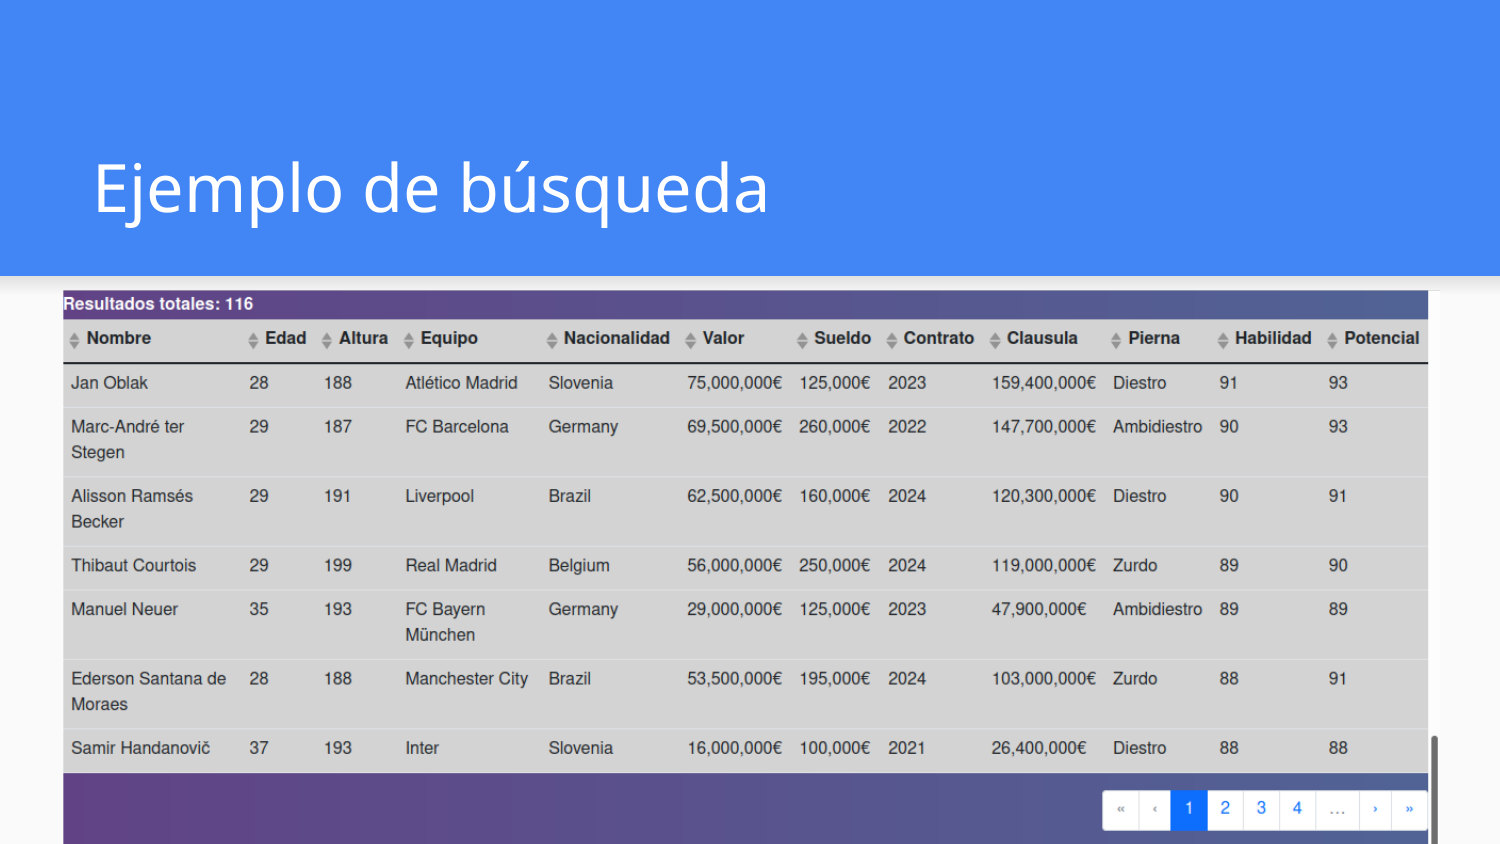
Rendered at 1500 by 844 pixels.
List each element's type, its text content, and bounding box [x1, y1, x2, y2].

picture [63, 290, 1441, 844]
title Ejemplo de búsqueda [77, 121, 1427, 248]
